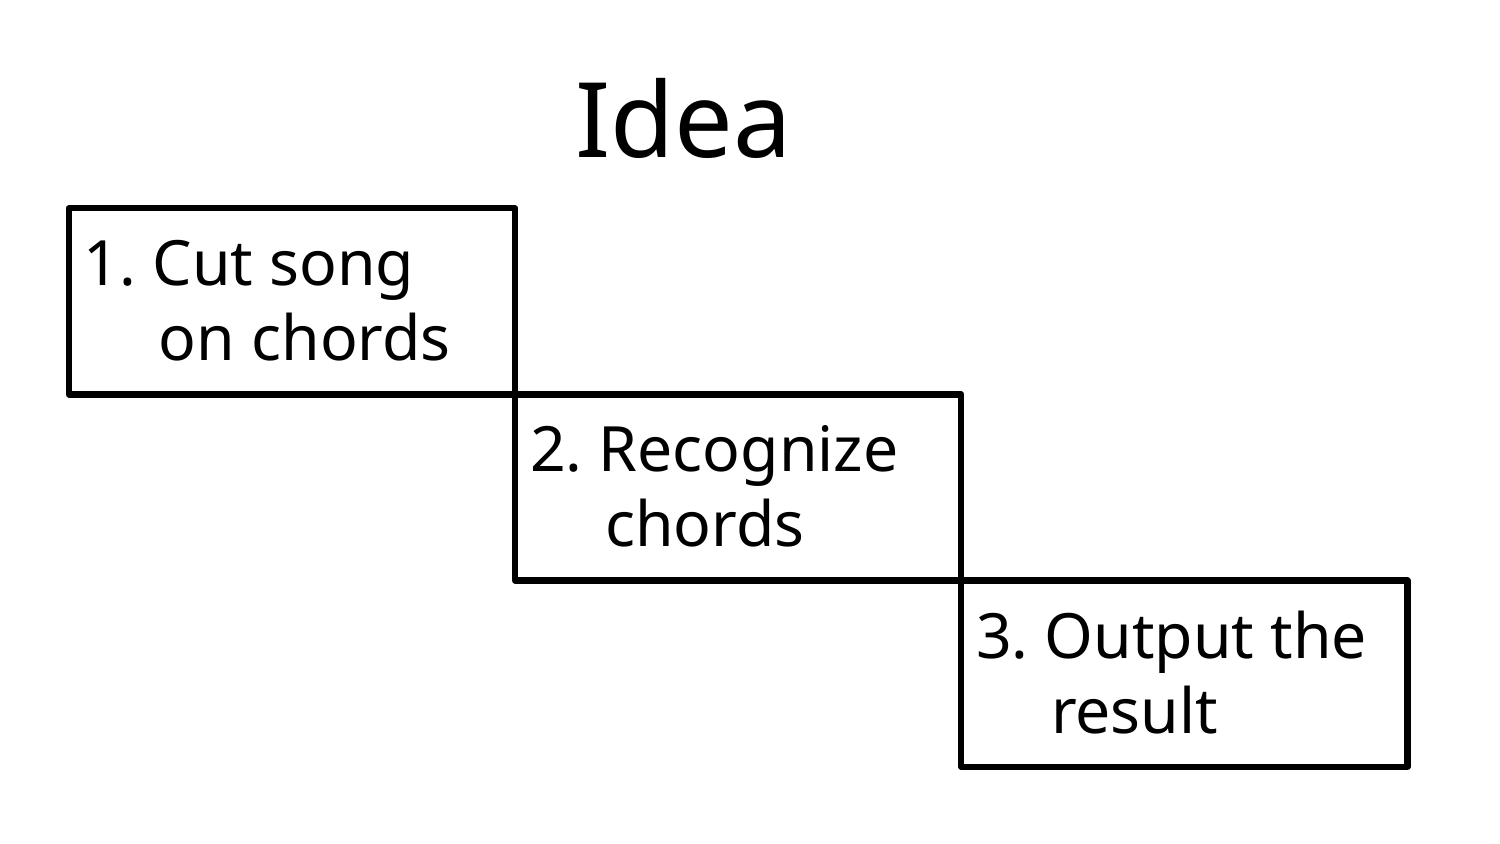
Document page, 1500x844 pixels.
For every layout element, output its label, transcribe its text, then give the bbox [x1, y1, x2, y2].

text_box 2. Recognize chords [515, 394, 962, 581]
text_box 1. Cut song on chords [68, 208, 516, 395]
text_box Idea [560, 38, 916, 242]
text_box 3. Output the result [961, 580, 1408, 767]
